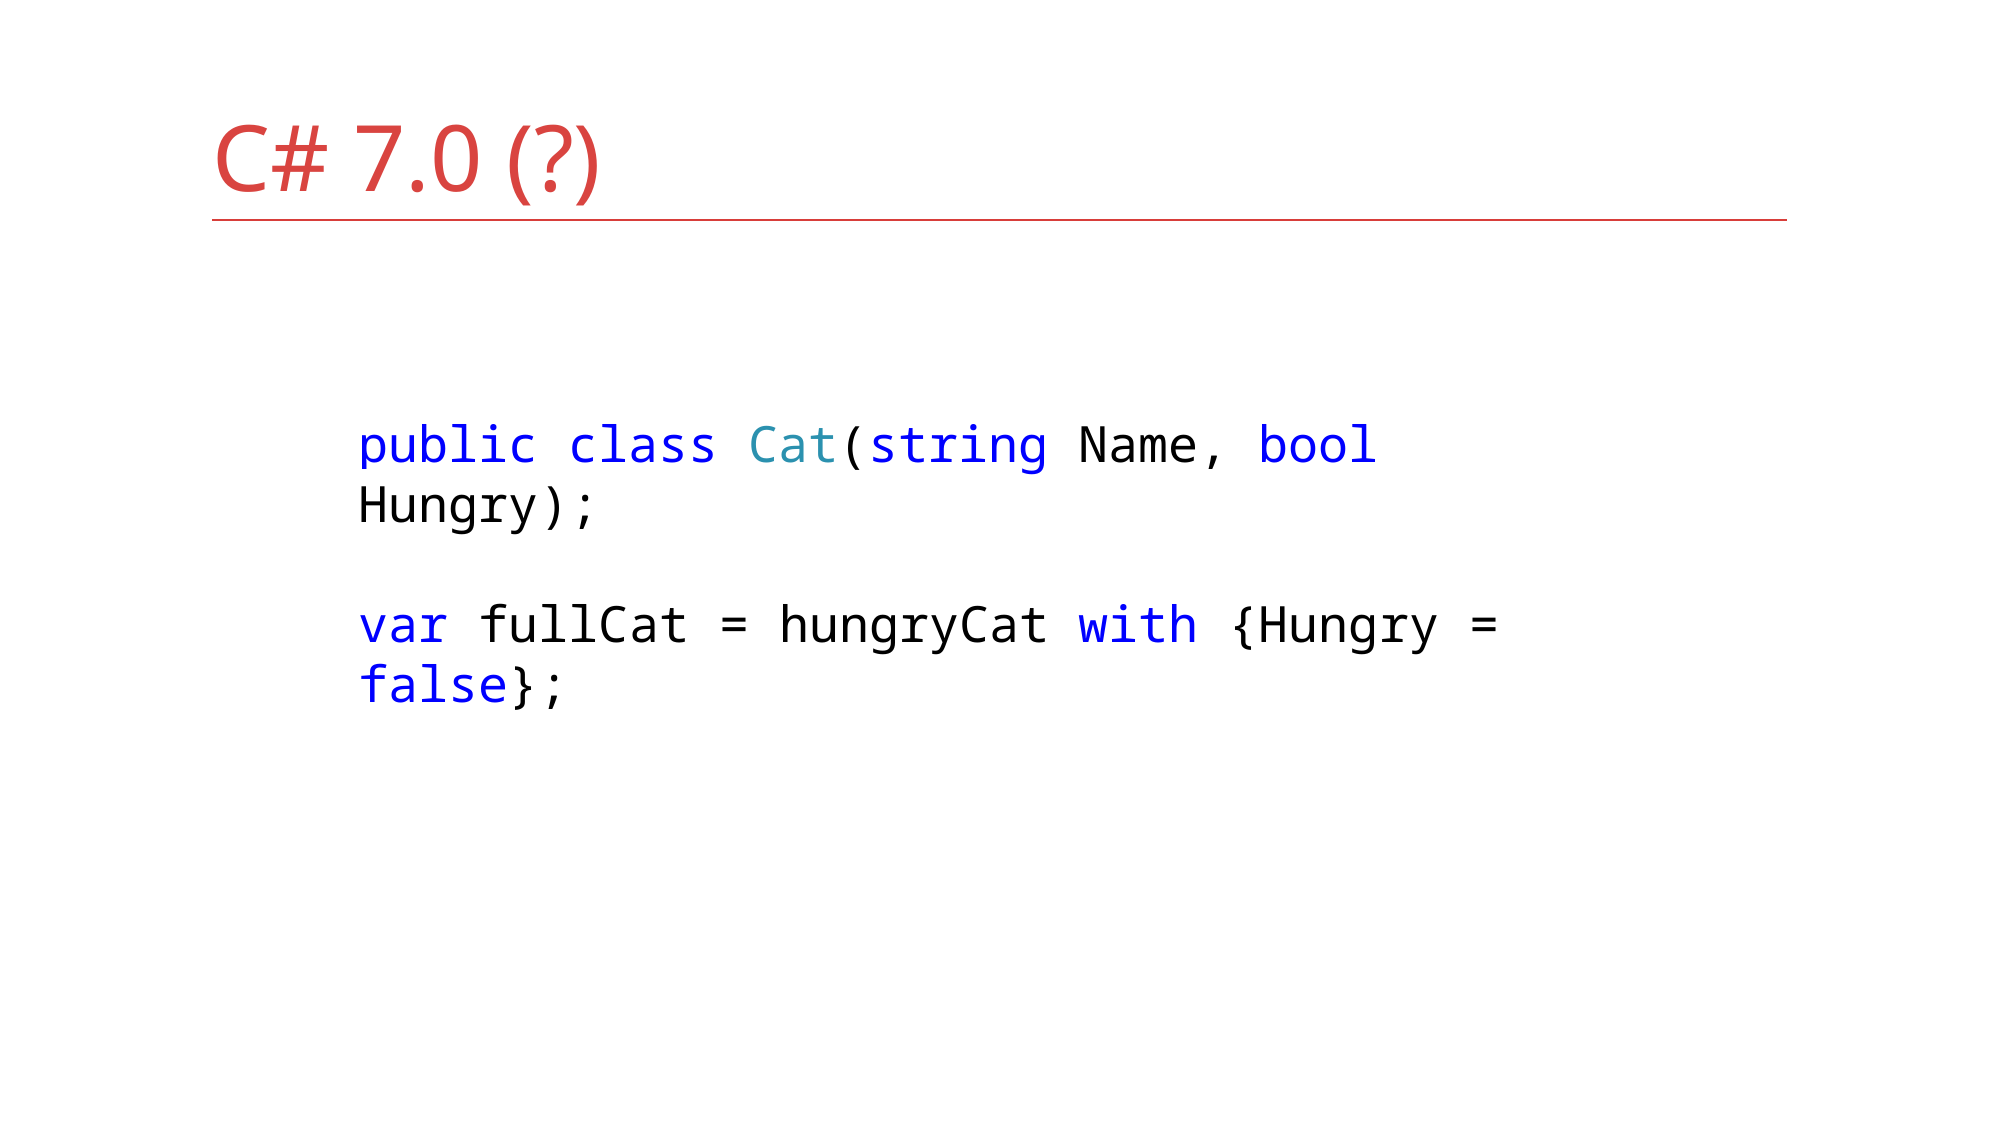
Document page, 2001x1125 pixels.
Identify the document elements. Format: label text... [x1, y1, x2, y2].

list public class Cat(string Name, bool Hungry); var fullCat = hungryCat with {Hungry = false}; [358, 243, 1642, 882]
title C# 7.0 (?) [212, 90, 1788, 220]
